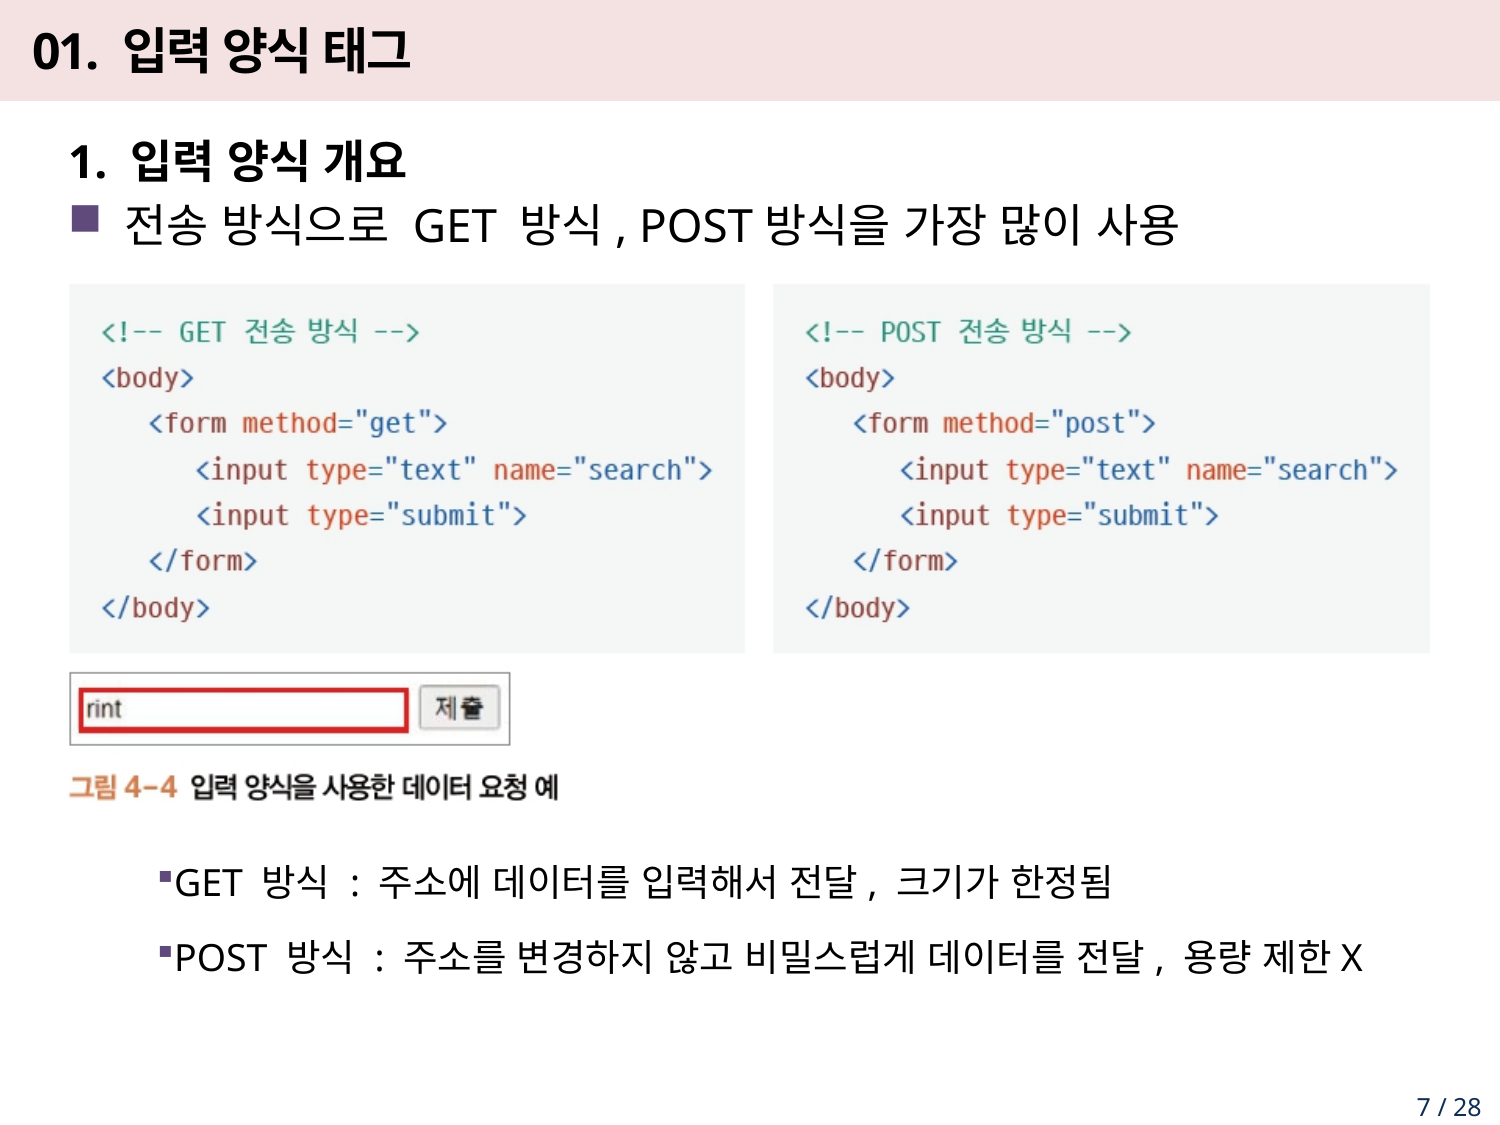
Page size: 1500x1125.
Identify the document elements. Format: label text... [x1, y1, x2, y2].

picture [65, 278, 1435, 808]
title 01. 입력 양식 태그 [17, 10, 1295, 89]
list 1. 입력 양식 개요 전송 방식으로 GET 방식, POST방식을 가장 많이 사용 GET 방식 : 주소에 데이터를 입력해서 전달, 크기가 한정됨 POST 방식 : 주소를 변경하지 않고 비밀스럽게 데이터를 전달, 용량 제한X [53, 125, 1425, 1005]
